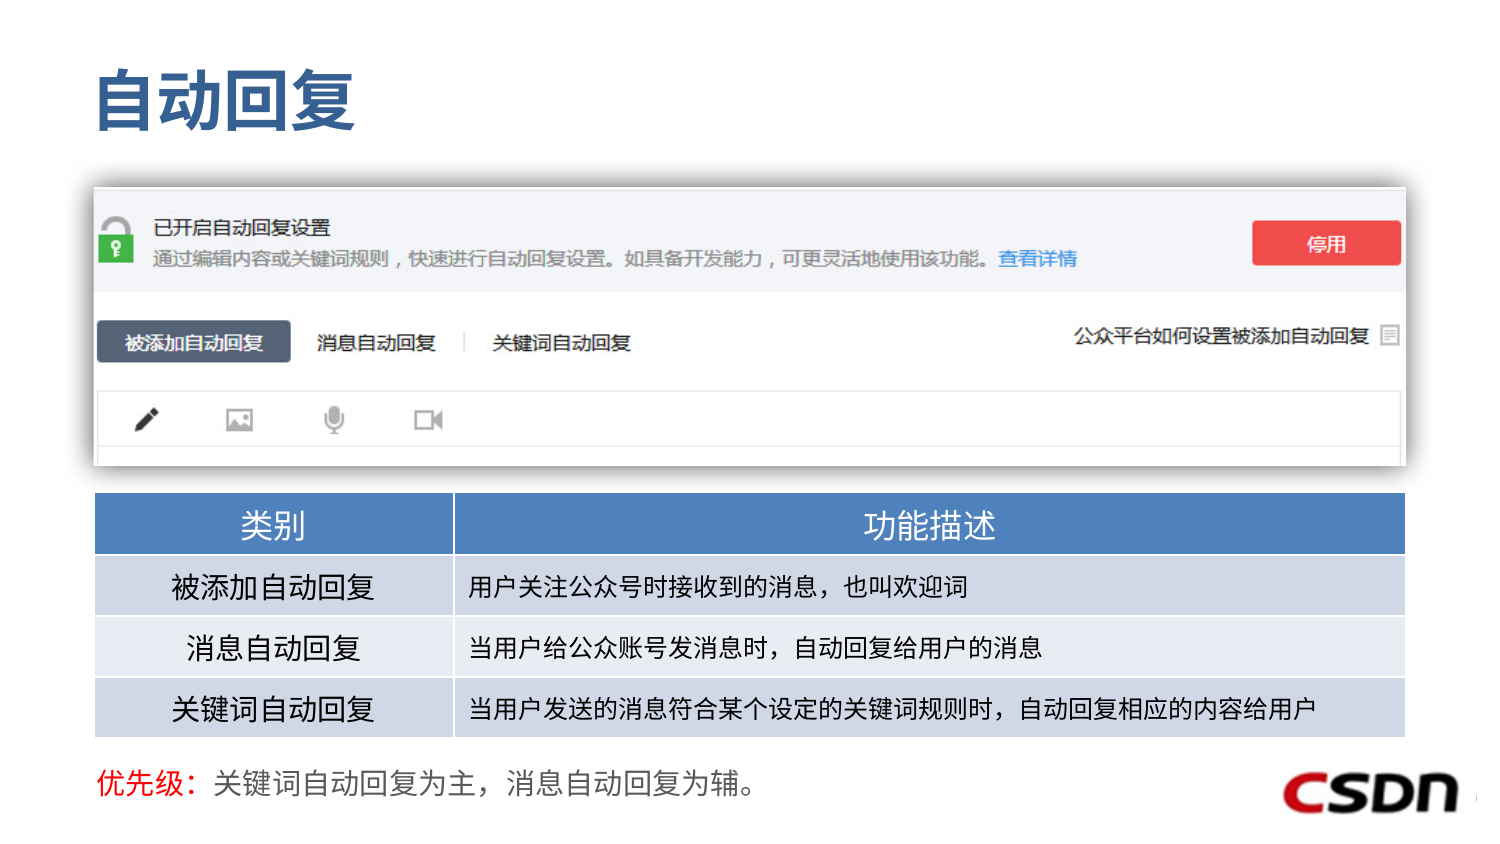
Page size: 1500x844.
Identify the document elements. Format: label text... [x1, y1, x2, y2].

table_header 类别 [95, 493, 453, 554]
table_cell 用户关注公众号时接收到的消息，也叫欢迎词 [455, 556, 1405, 615]
table_cell 消息自动回复 [95, 617, 453, 676]
picture [93, 187, 1407, 466]
table_cell 当用户给公众账号发消息时，自动回复给用户的消息 [455, 617, 1405, 676]
picture [1257, 740, 1477, 824]
table_cell 被添加自动回复 [95, 556, 453, 615]
table_header 功能描述 [455, 493, 1405, 554]
title 自动回复 [75, 45, 1425, 153]
text_box 优先级：关键词自动回复为主，消息自动回复为辅。 [81, 758, 1418, 808]
table_cell 当用户发送的消息符合某个设定的关键词规则时，自动回复相应的内容给用户 [455, 678, 1405, 737]
table_cell 关键词自动回复 [95, 678, 453, 737]
